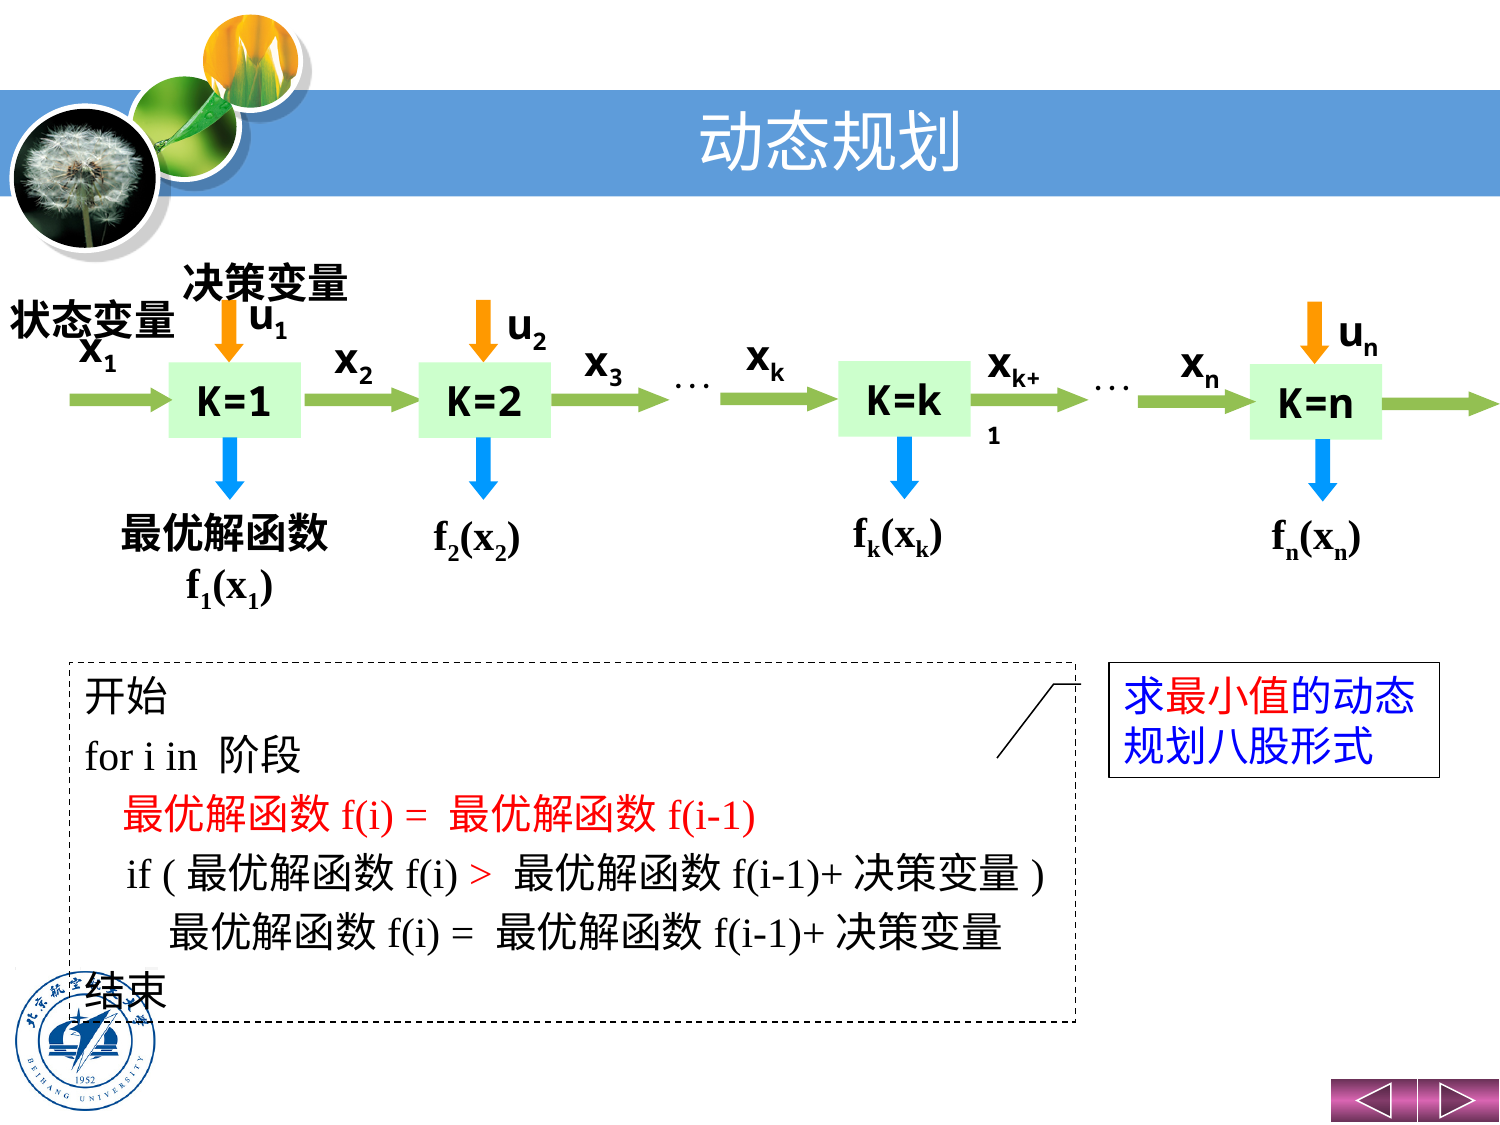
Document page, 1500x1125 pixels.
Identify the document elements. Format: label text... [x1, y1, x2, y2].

text_box 开始 for i in 阶段 最优解函数f(i) = 最优解函数f(i-1) if (最优解函数f(i) > 最优解函数f(i-1)+决策变量) 最优解函数f(i) = 最优解函数f(i-1)+决策变量 结束 [69, 662, 1076, 1023]
title 动态规划 [337, 99, 1325, 180]
picture [12, 967, 158, 1113]
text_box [0, 262, 1500, 617]
picture [132, 14, 299, 177]
picture [13, 108, 156, 248]
slide_number [1324, 1022, 1500, 1088]
text_box 求最小值的动态规划八股形式 [1108, 662, 1440, 778]
